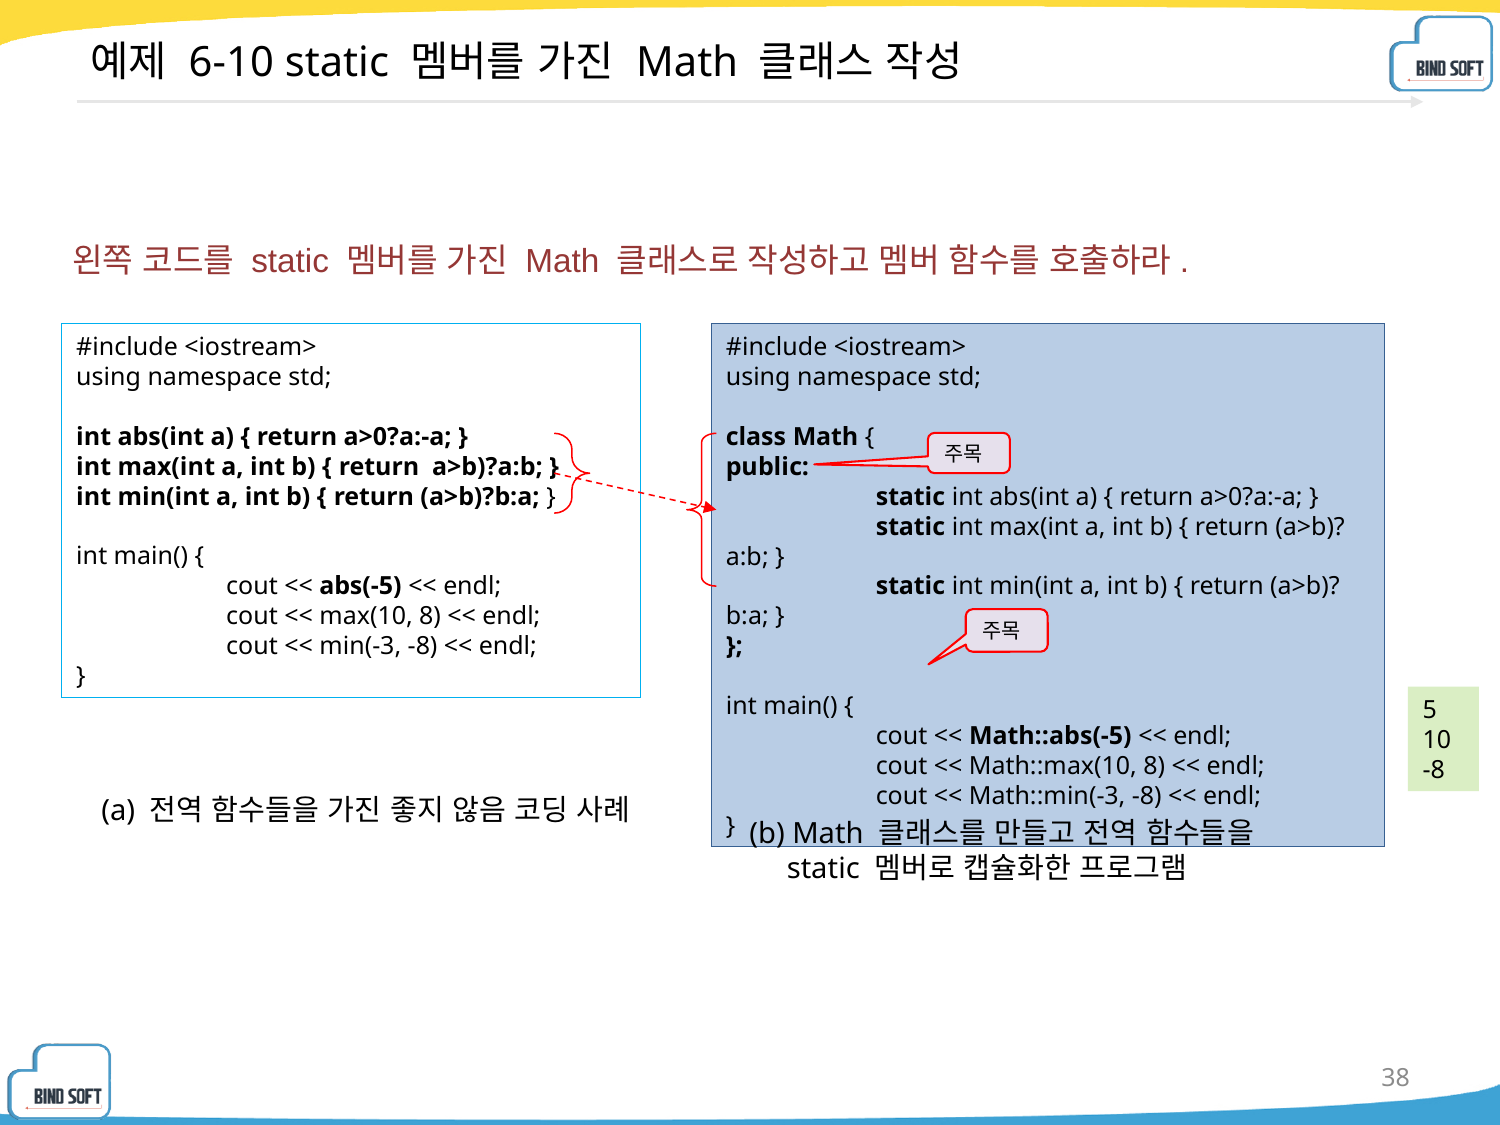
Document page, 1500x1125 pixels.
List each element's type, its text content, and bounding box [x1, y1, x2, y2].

title 예제 6-10 static 멤버를 가진 Math 클래스 작성 [75, 11, 1425, 108]
text_box 주목 [812, 430, 1012, 476]
text_box #include <iostream> using namespace std; int abs(int a) { return a>0?a:-a; } int max(int a, int b) { return a>b)?a:b; } int min(int a, int b) { return (a>b)?b:a; } int main() { cout << abs(-5) << endl; cout << max(10, 8) << endl; cout << min(-3, -8) << endl; } [61, 323, 641, 698]
slide_number 38 [1074, 1054, 1425, 1103]
picture [0, 1003, 1500, 1125]
text_box (b) Math 클래스를 만들고 전역 함수들을 static 멤버로 캡슐화한 프로그램 [734, 807, 1361, 892]
text_box 주목 [926, 607, 1050, 667]
text_box 왼쪽 코드를 static 멤버를 가진 Math 클래스로 작성하고 멤버 함수를 호출하라. [57, 231, 1440, 287]
text_box [692, 432, 717, 587]
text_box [589, 472, 687, 510]
text_box #include <iostream> using namespace std; class Math { public: static int abs(int a) { return a>0?a:-a; } static int max(int a, int b) { return (a>b)?a:b; } static int min(int a, int b) { return (a>b)?b:a; } }; int main() { cout << Math::abs(-5) << endl; cout << Math::max(10, 8) << endl; cout << Math::min(-3, -8) << endl; } [711, 323, 1385, 847]
picture [0, 0, 1500, 96]
text_box (a) 전역 함수들을 가진 좋지 않음 코딩 사례 [86, 783, 647, 834]
text_box 5 10 -8 [1407, 686, 1479, 792]
text_box [554, 432, 588, 514]
